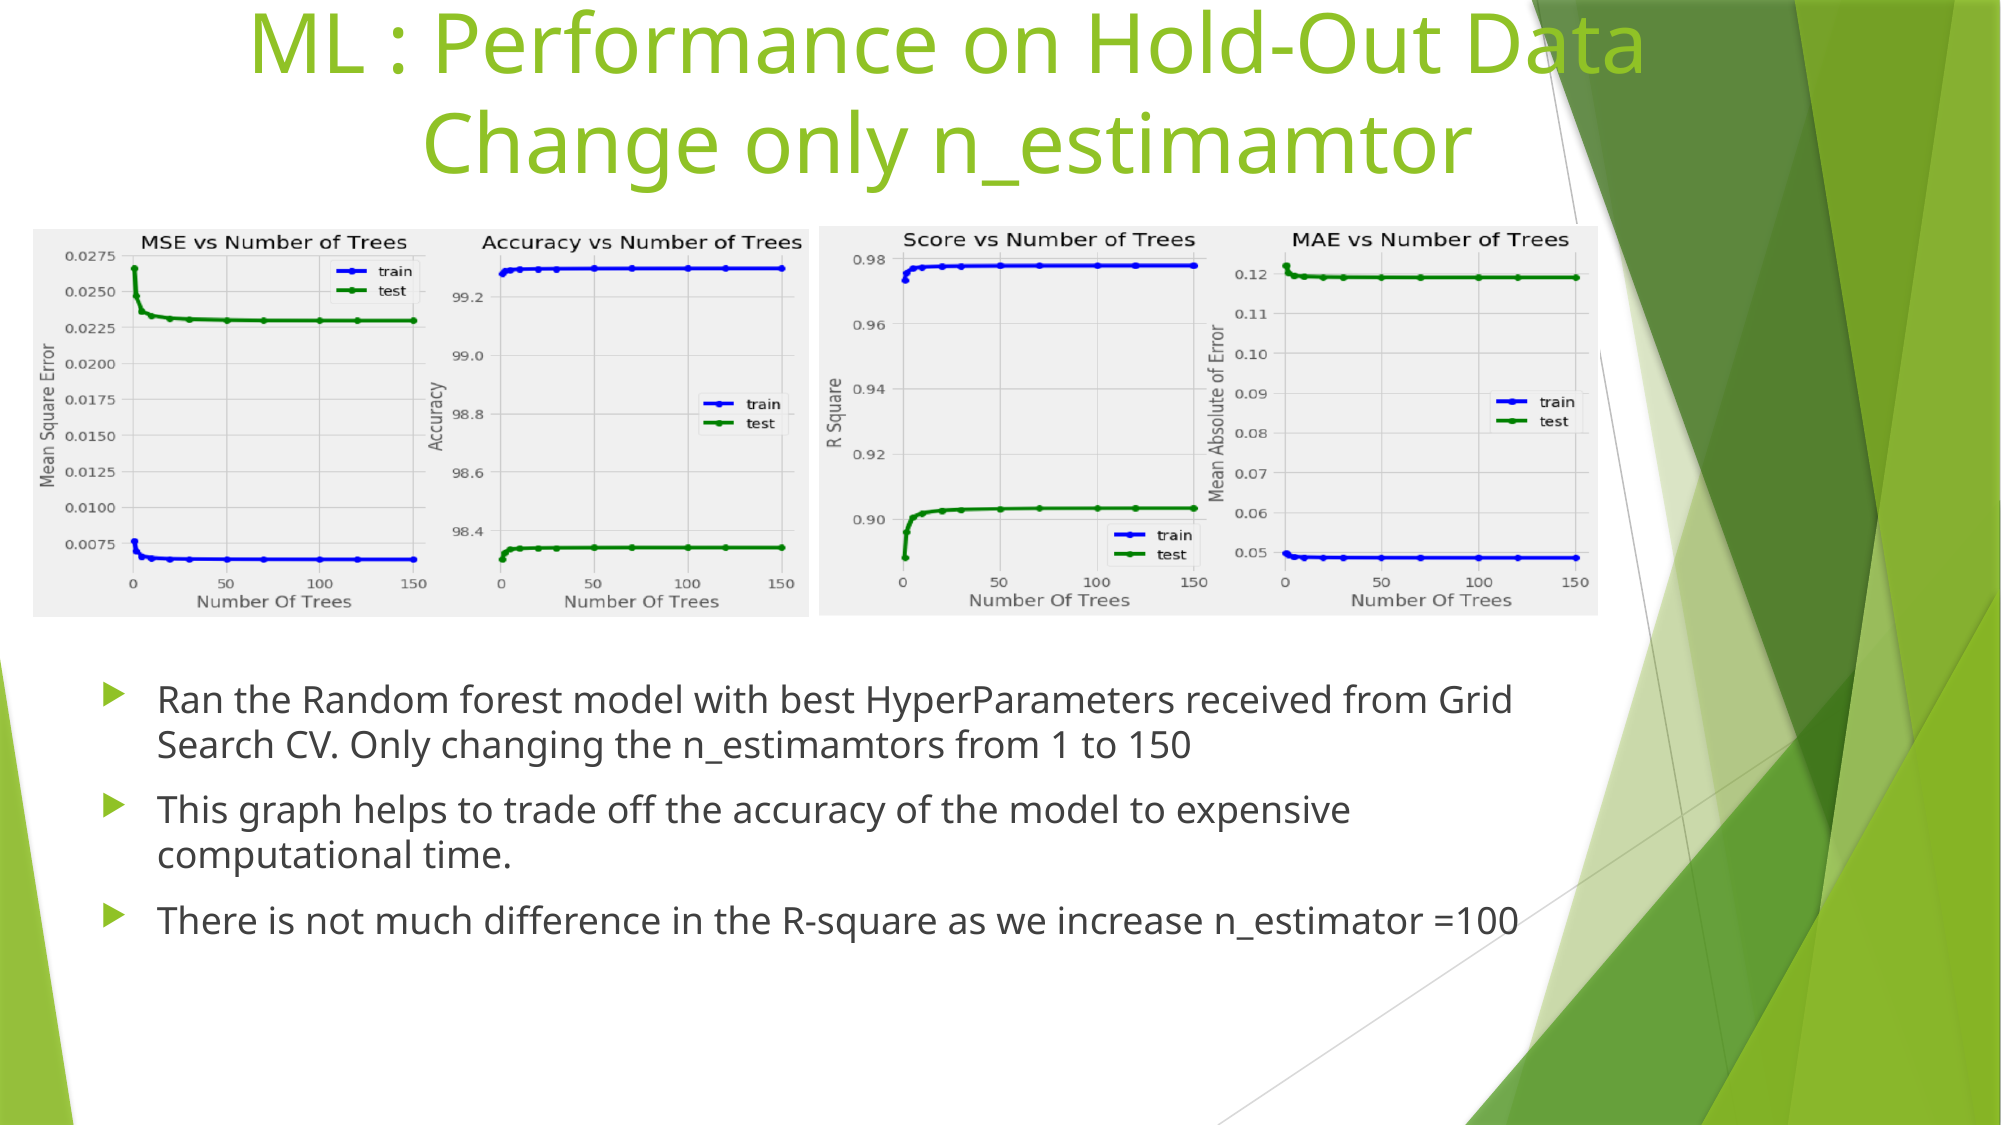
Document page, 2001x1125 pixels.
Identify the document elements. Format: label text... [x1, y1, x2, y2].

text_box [26, 223, 1600, 624]
list Ran the Random forest model with best HyperParameters received from Grid Search CV. Only changing the n_estimamtors from 1 to 150 This graph helps to trade off the accuracy of the model to expensive computational time. There is not much difference in the R-square as we increase n_estimator =100 [85, 668, 1600, 1046]
title ML : Performance on Hold-Out Data Change only n_estimamtor [0, 0, 1897, 193]
